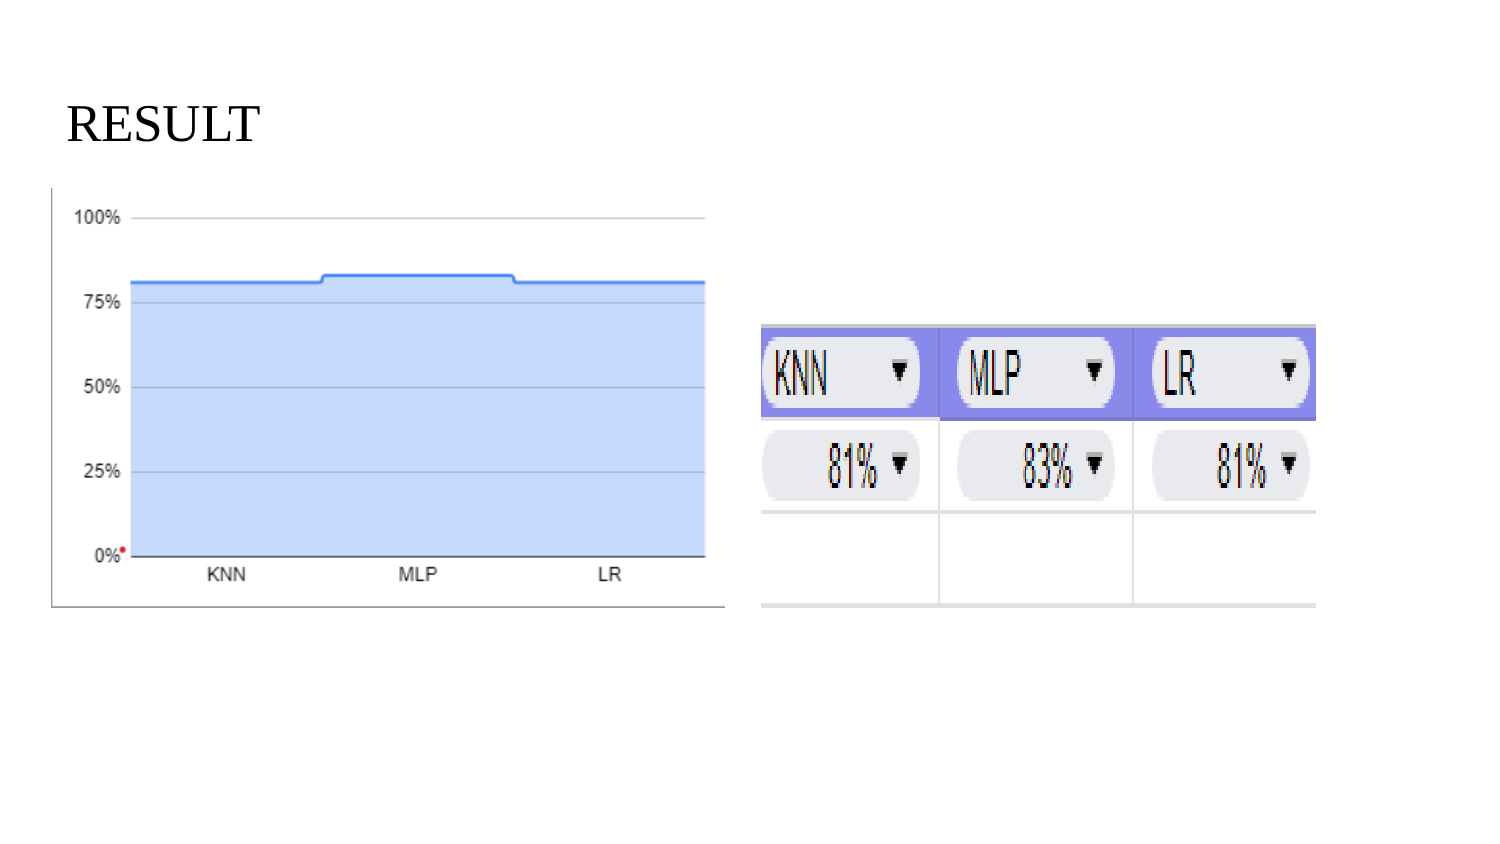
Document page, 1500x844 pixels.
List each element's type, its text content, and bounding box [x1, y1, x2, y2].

picture [50, 188, 725, 609]
picture [761, 324, 1316, 609]
title RESULT [51, 72, 1449, 167]
